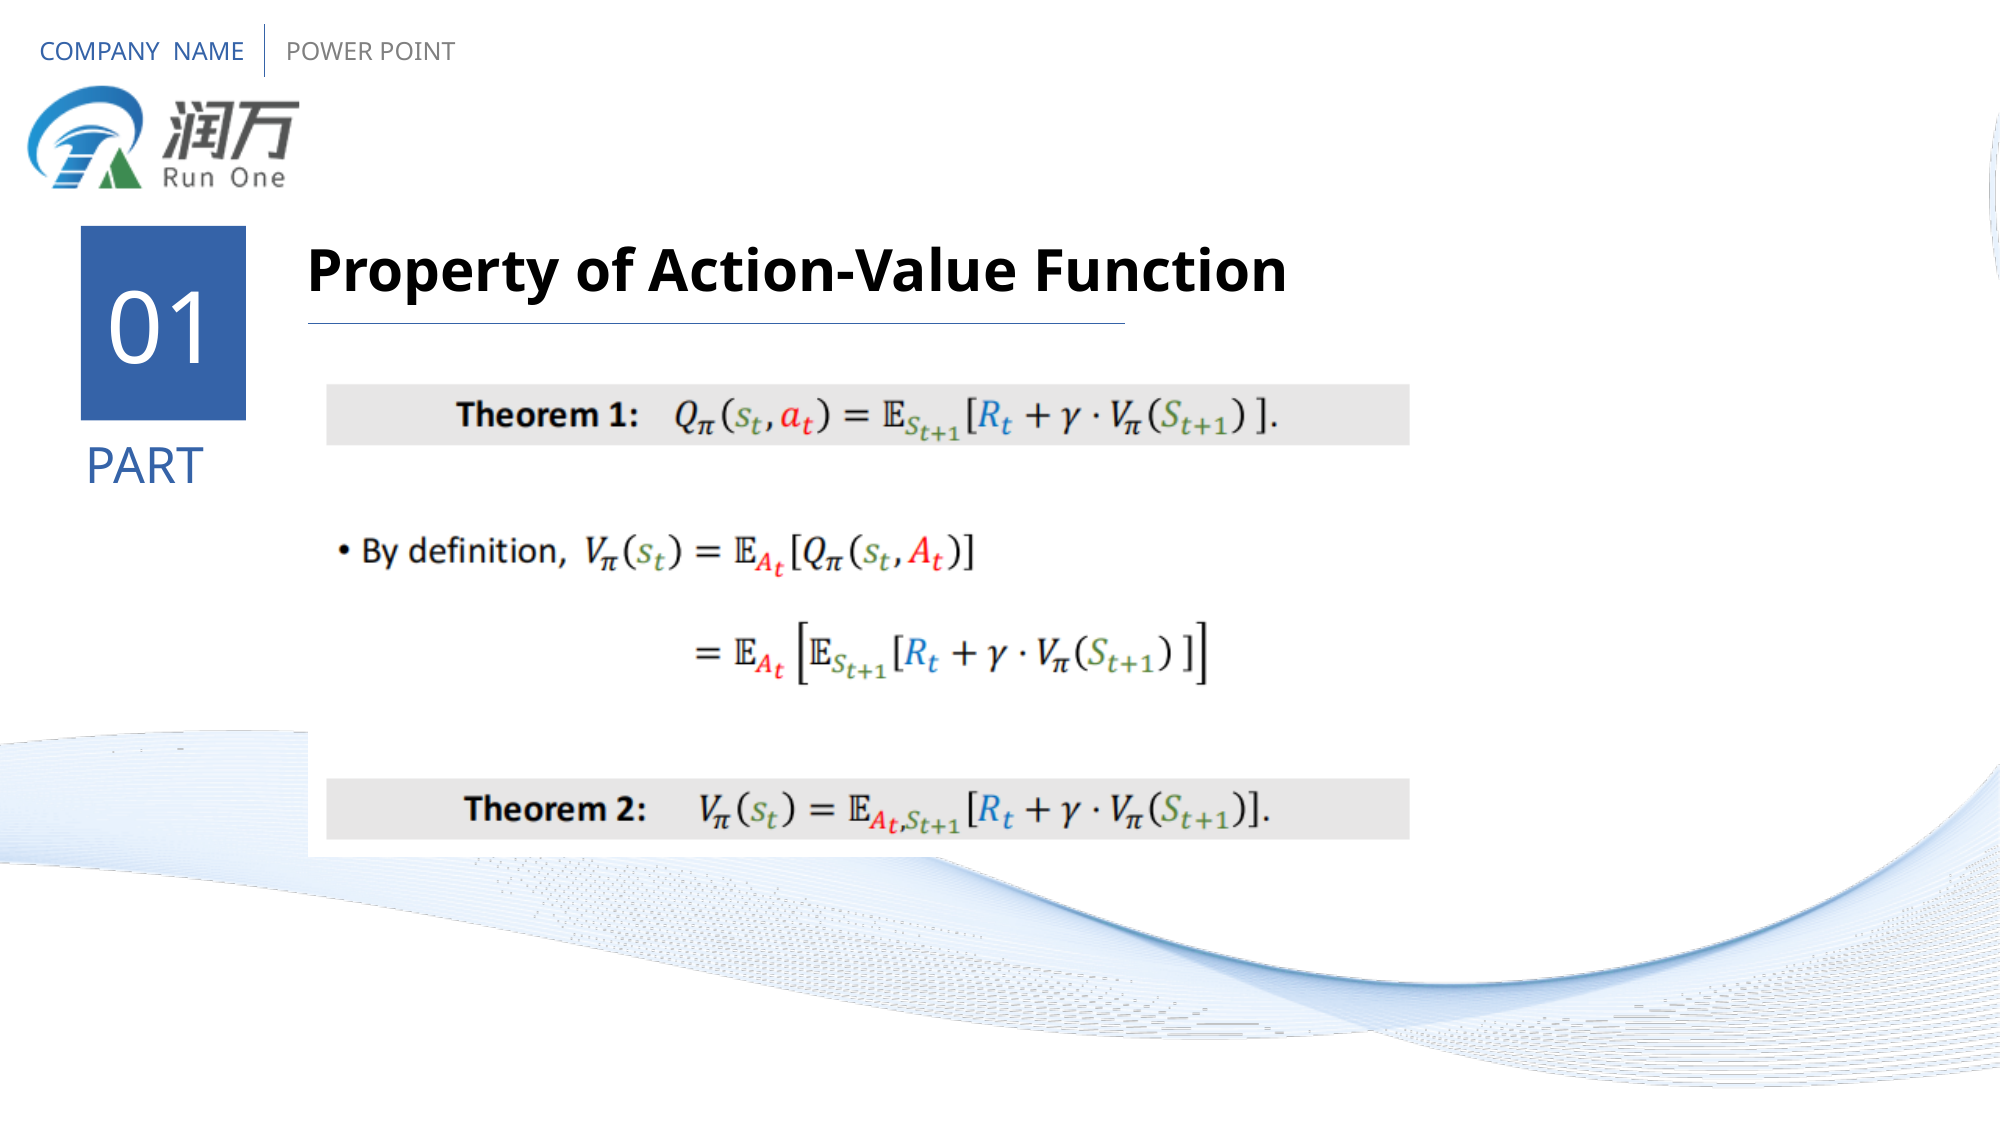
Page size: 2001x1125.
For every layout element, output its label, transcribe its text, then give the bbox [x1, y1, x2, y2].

text_box Property of Action-Value Function [291, 226, 1379, 311]
picture [0, 0, 2000, 1125]
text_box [19, 24, 474, 77]
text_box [70, 240, 256, 503]
